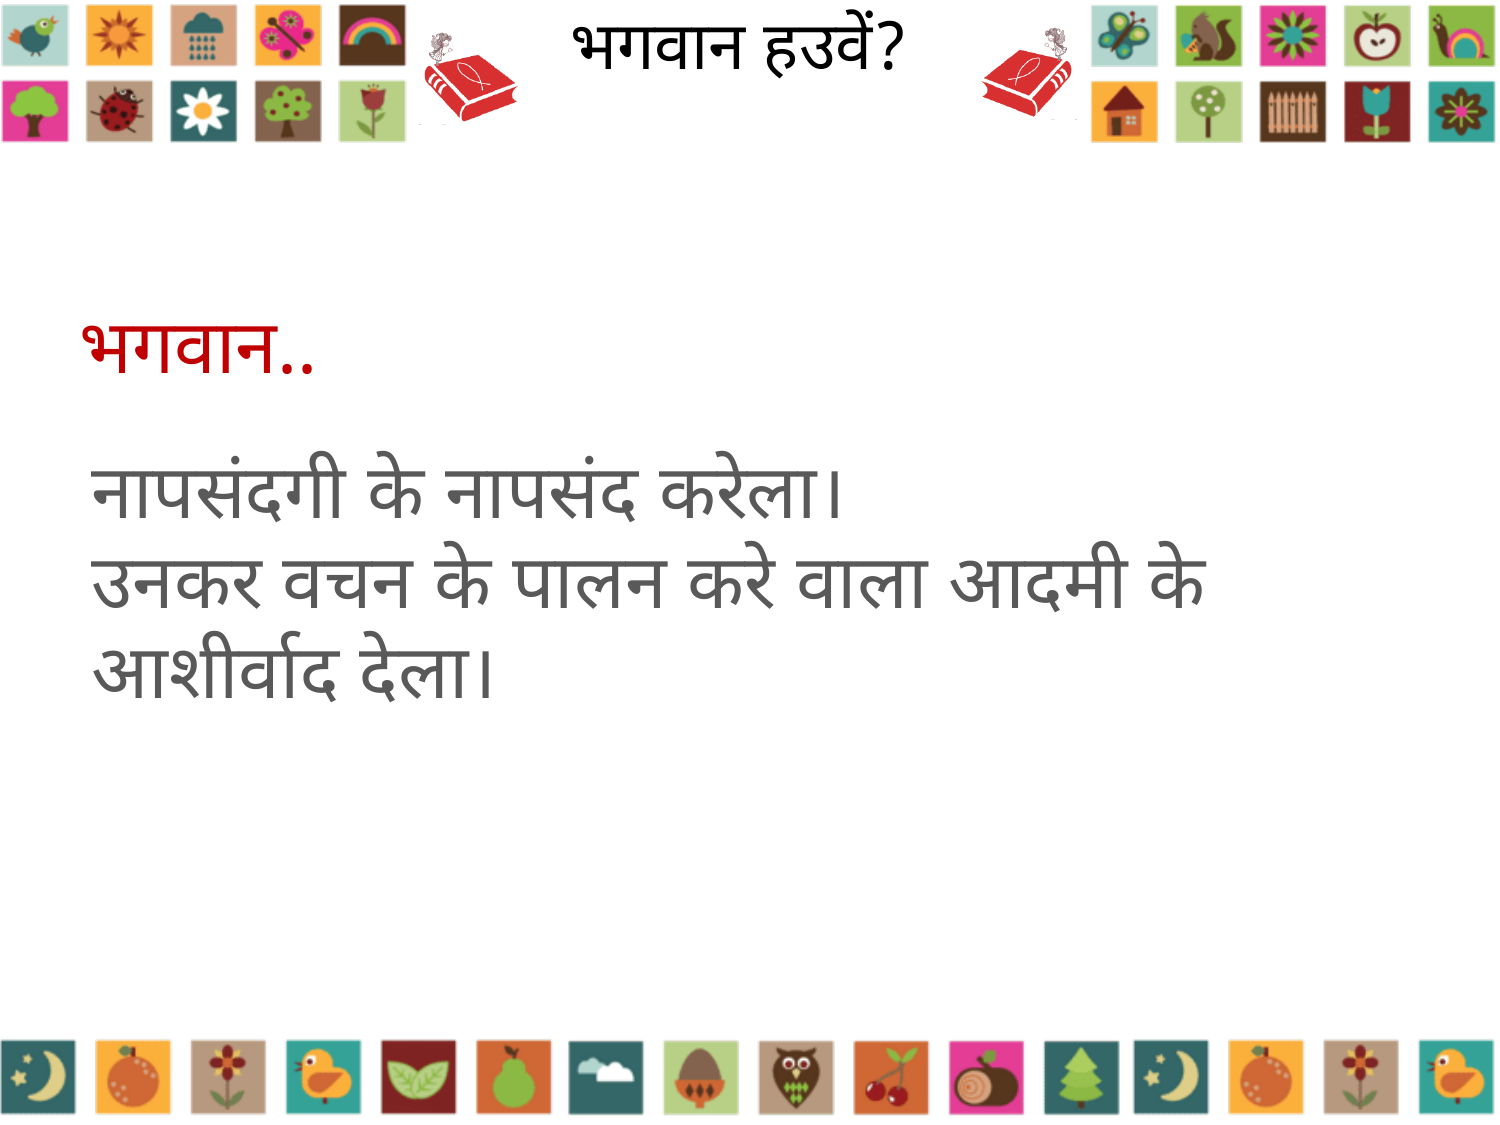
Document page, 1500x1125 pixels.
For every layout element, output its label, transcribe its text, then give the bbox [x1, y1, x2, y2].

picture [0, 3, 550, 150]
text_box भगवान हउवें? [414, 0, 1080, 91]
text_box नापसंदगी के नापसंद करेला। उनकर वचन के पालन करे वाला आदमी के आशीर्वाद देला। [76, 436, 1424, 722]
text_box भगवान.. [64, 290, 1412, 396]
picture [950, 3, 1500, 150]
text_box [0, 1028, 1500, 1118]
